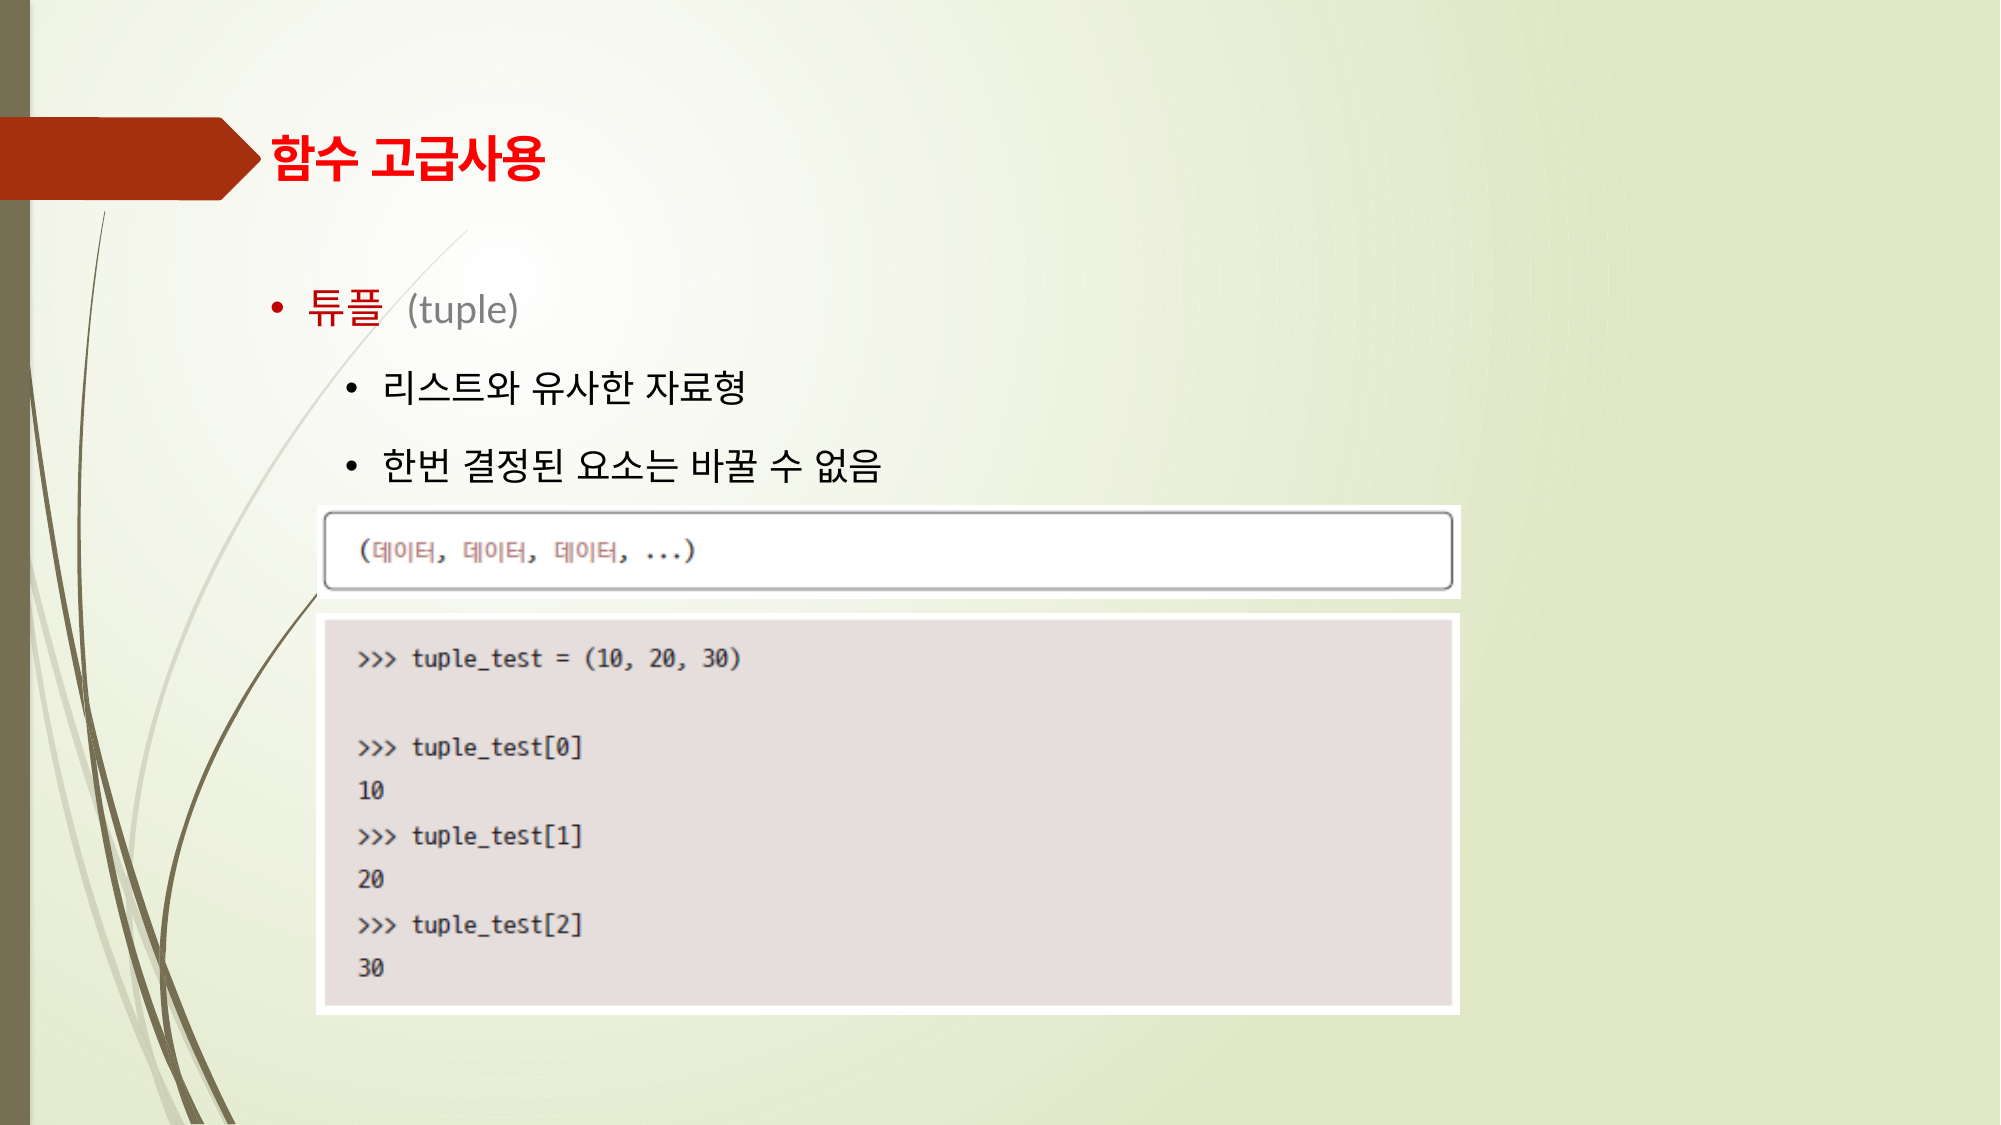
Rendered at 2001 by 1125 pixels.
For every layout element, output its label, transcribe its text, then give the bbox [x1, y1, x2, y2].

picture [317, 505, 1461, 600]
text_box 함수 고급사용 [255, 118, 1533, 197]
picture [316, 613, 1460, 1015]
text_box 튜플 (tuple) 리스트와 유사한 자료형 한번 결정된 요소는 바꿀 수 없음 [255, 249, 1549, 1068]
